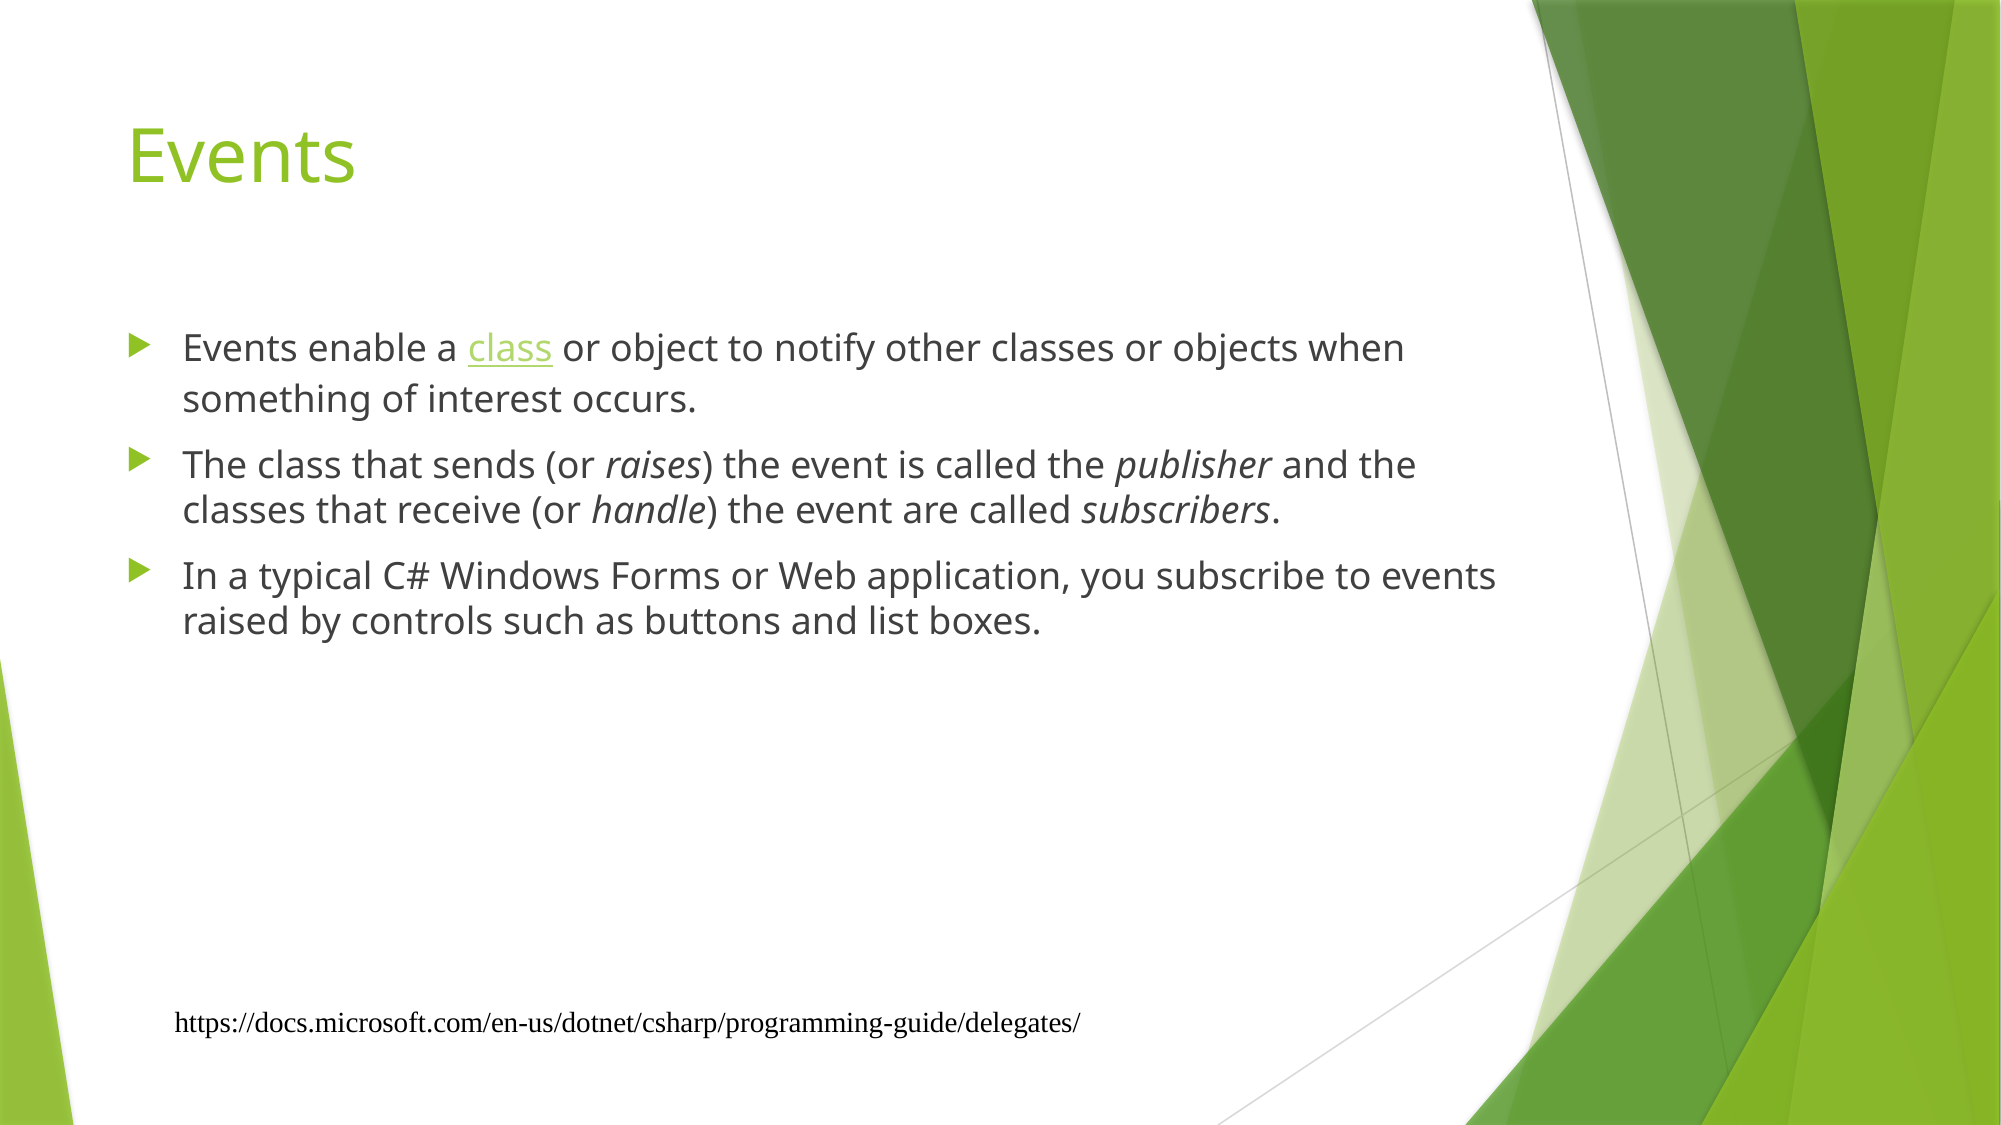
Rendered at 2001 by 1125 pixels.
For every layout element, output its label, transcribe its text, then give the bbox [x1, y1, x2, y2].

list Events enable a class or object to notify other classes or objects when something of interest occurs. The class that sends (or raises) the event is called the publisher and the classes that receive (or handle) the event are called subscribers. In a typical C# Windows Forms or Web application, you subscribe to events raised by controls such as buttons and list boxes. [111, 316, 1522, 991]
footer https://docs.microsoft.com/en-us/dotnet/csharp/programming-guide/delegates/ [111, 991, 1145, 1051]
title Events [111, 99, 1522, 316]
